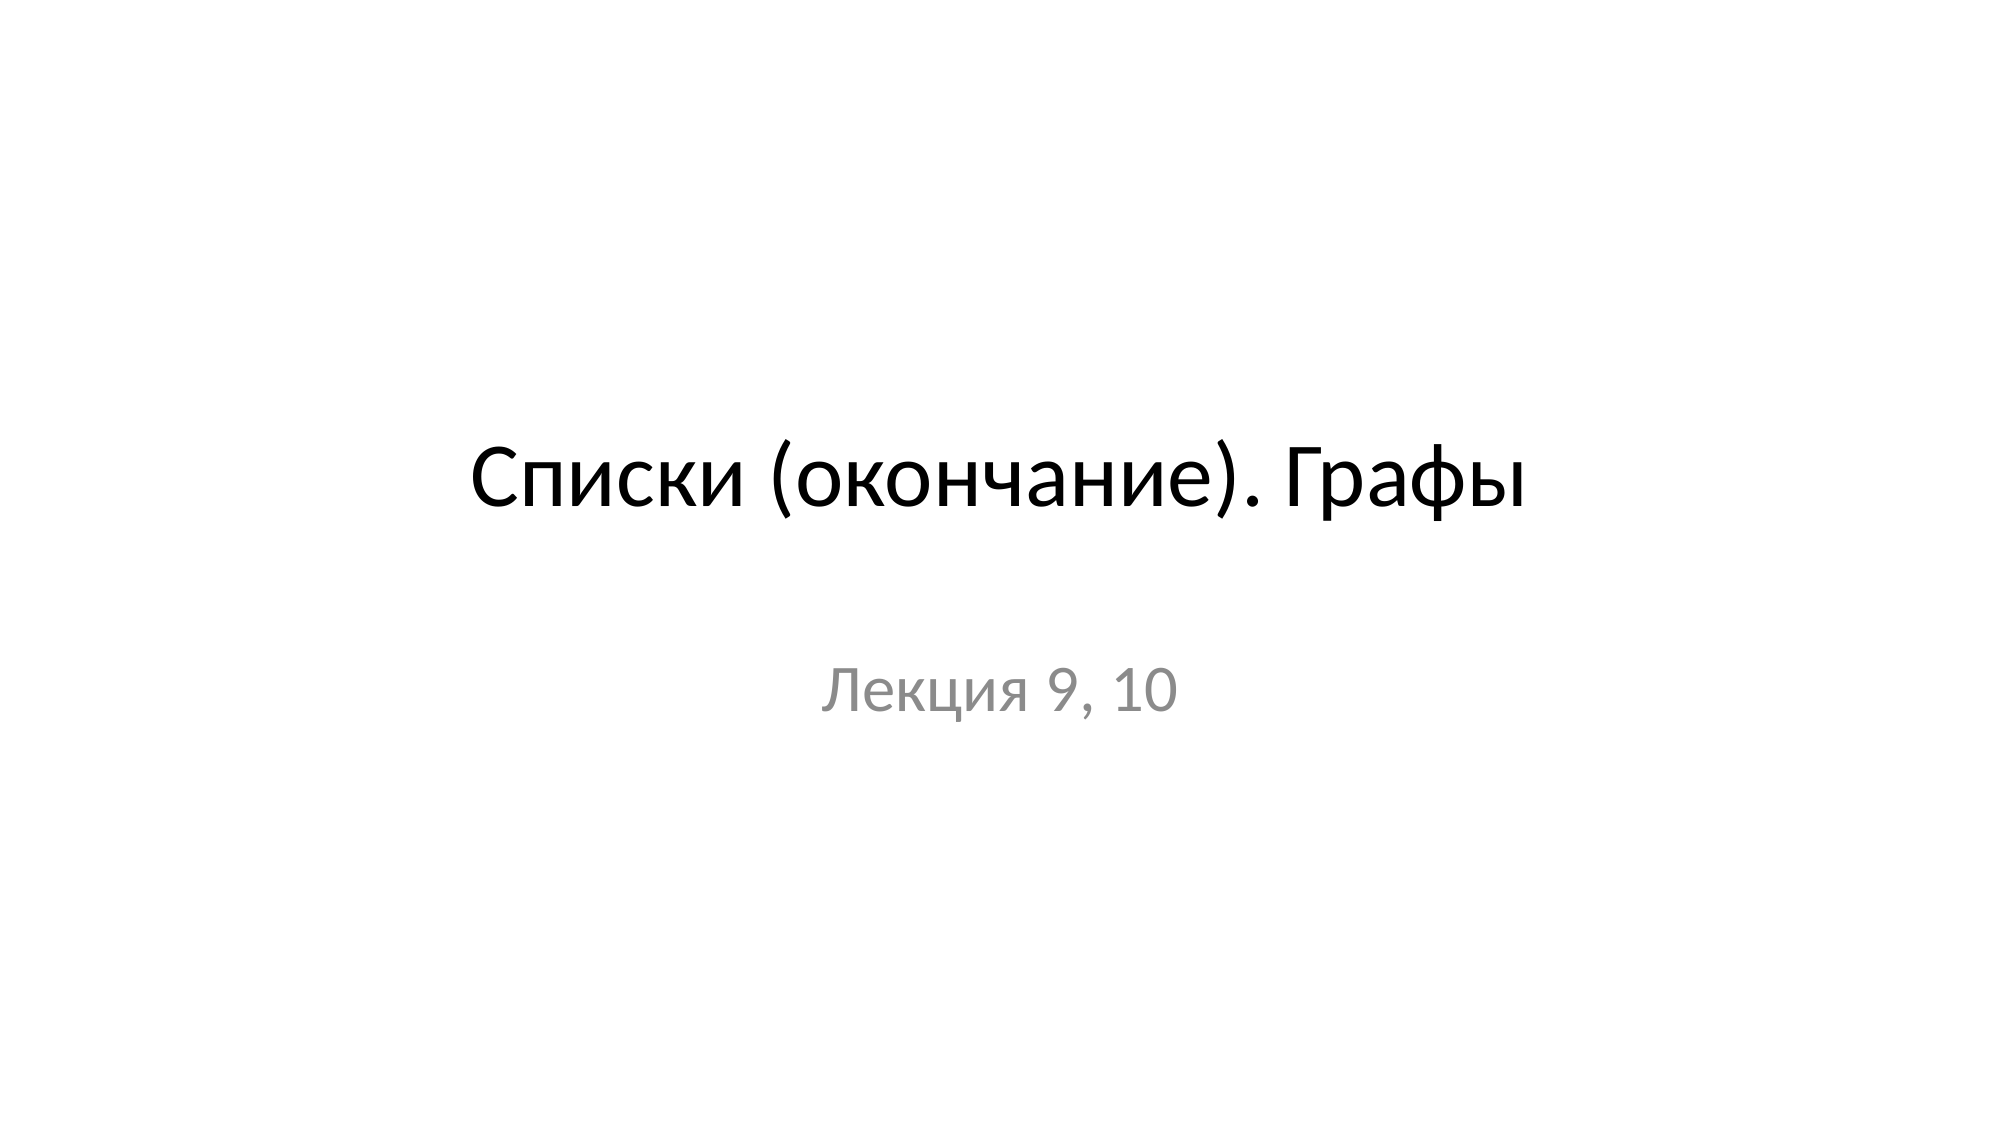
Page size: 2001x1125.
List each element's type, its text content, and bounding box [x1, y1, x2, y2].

title Списки (окончание). Графы [150, 349, 1850, 591]
subtitle Лекция 9, 10 [300, 637, 1700, 925]
